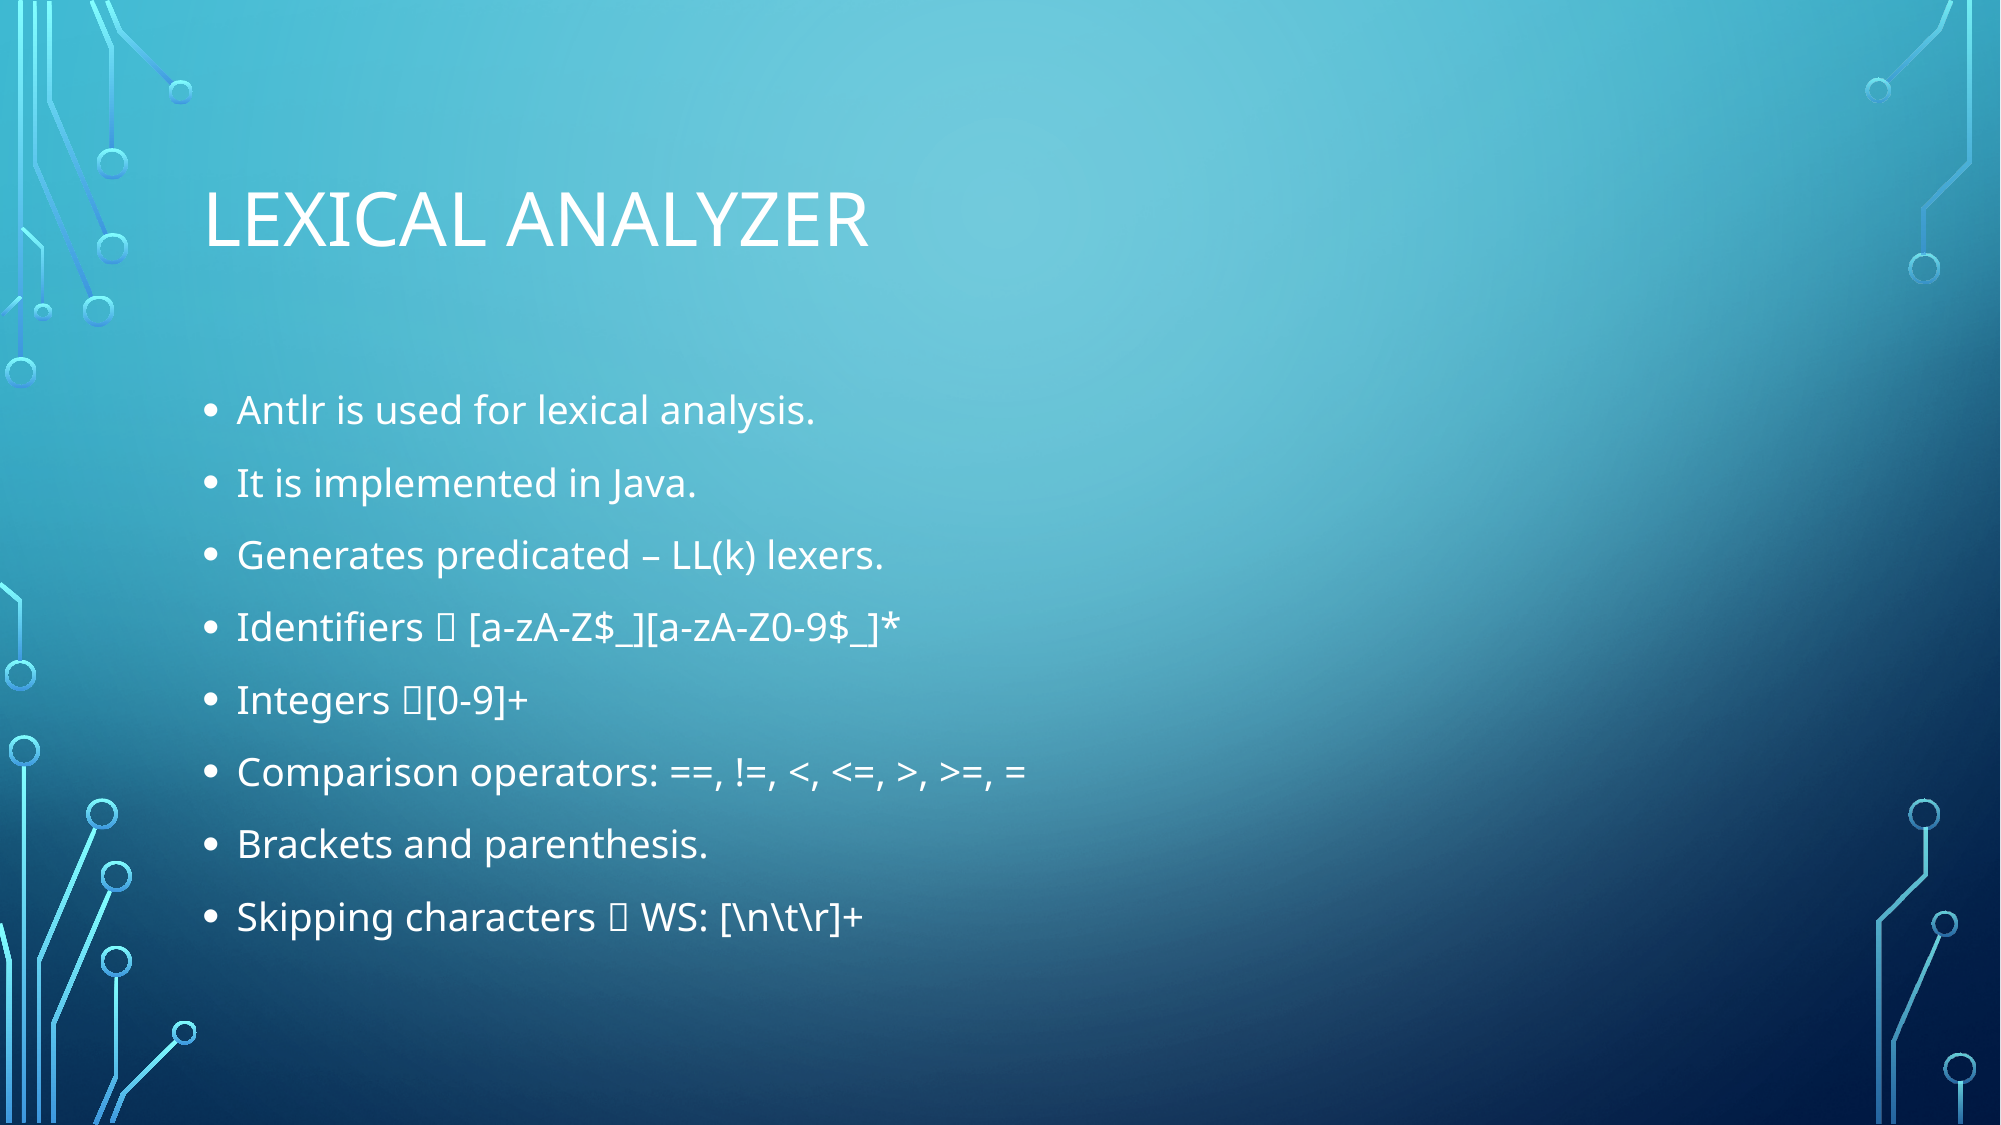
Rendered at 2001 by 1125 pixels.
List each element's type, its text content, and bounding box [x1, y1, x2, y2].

list Antlr is used for lexical analysis. It is implemented in Java. Generates predicated – LL(k) lexers. Identifiers  [a-zA-Z$_][a-zA-Z0-9$_]* Integers [0-9]+ Comparison operators: ==, !=, <, <=, >, >=, = Brackets and parenthesis. Skipping characters  WS: [\n\t\r]+ [187, 369, 1813, 950]
title Lexical analyzer [187, 101, 1813, 344]
